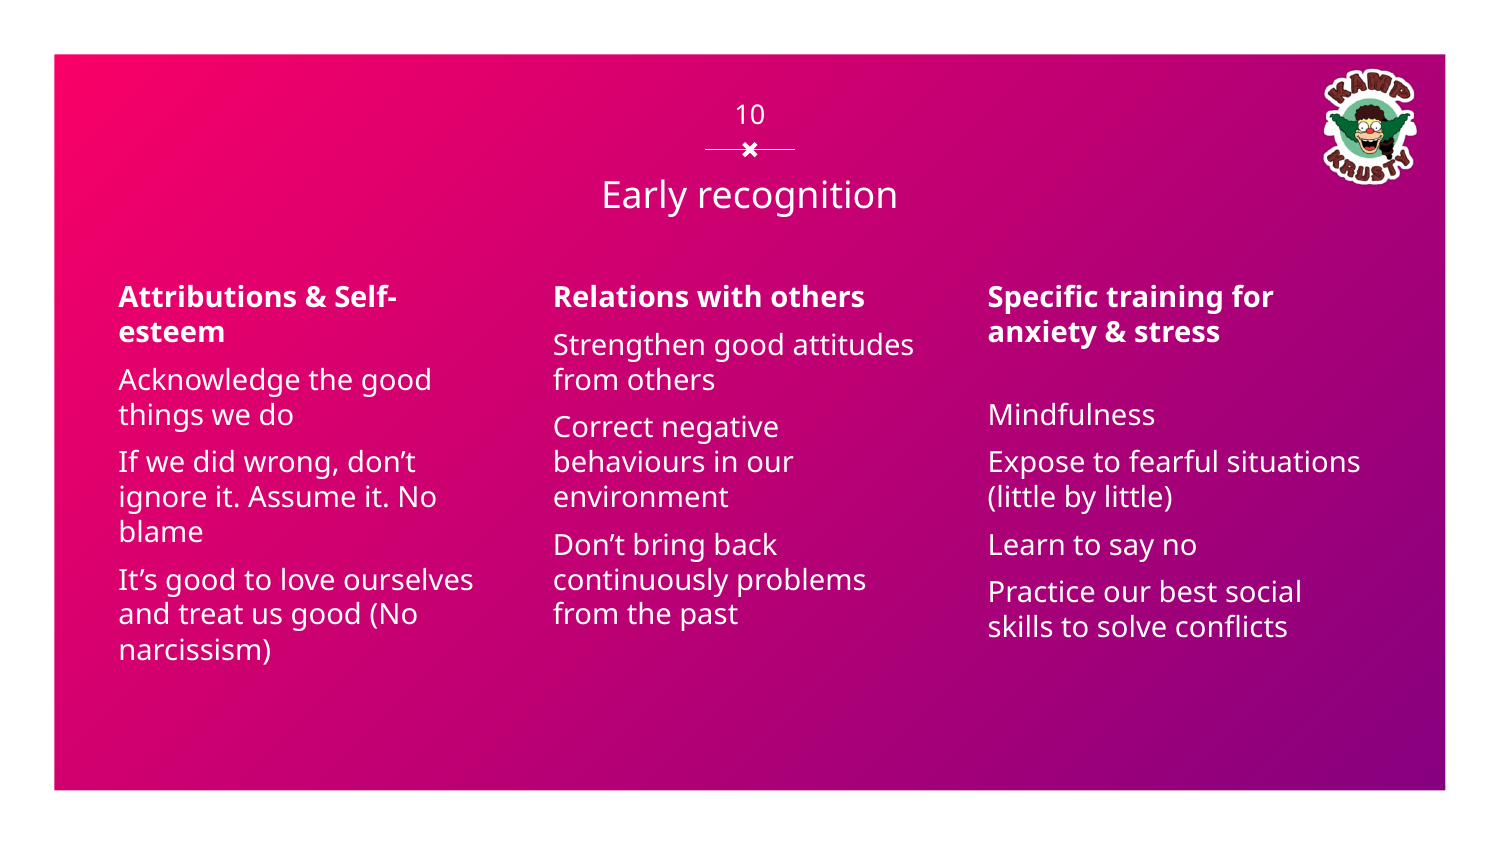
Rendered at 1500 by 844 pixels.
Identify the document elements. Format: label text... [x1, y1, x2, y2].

slide_number ‹#› [705, 83, 795, 149]
list Relations with others Strengthen good attitudes from others Correct negative behaviours in our environment Don’t bring back continuously problems from the past [537, 263, 952, 718]
list Specific training for anxiety & stress Mindfulness Expose to fearful situations (little by little) Learn to say no Practice our best social skills to solve conflicts [972, 263, 1387, 718]
title Early recognition [53, 161, 1447, 226]
picture [1307, 66, 1433, 187]
list Attributions & Self-esteem Acknowledge the good things we do If we did wrong, don’t ignore it. Assume it. No blame It’s good to love ourselves and treat us good (No narcissism) [103, 263, 517, 718]
